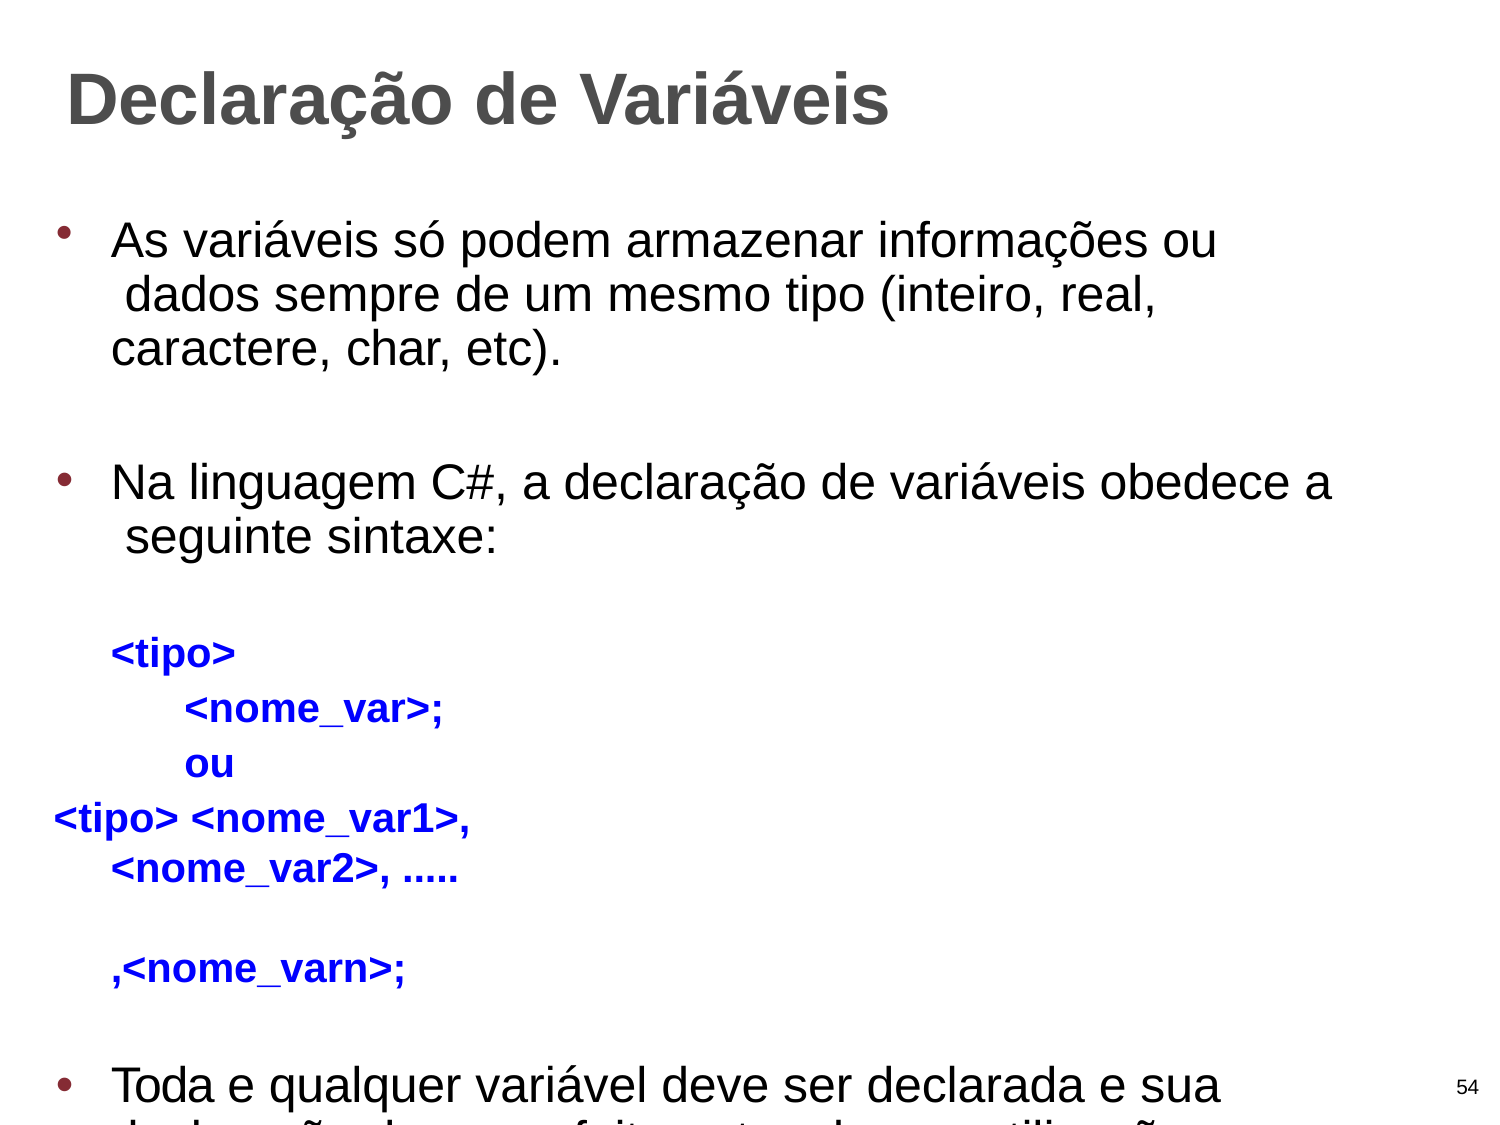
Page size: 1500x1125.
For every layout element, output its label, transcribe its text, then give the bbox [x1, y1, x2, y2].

title Declaração de Variáveis [64, 49, 900, 206]
text_box As variáveis só podem armazenar informações ou dados sempre de um mesmo tipo (inteiro, real, caractere, char, etc). Na linguagem C#, a declaração de variáveis obedece a seguinte sintaxe: <tipo> <nome_var>; ou <tipo> <nome_var1>, <nome_var2>, ..... ,<nome_varn>; Toda e qualquer variável deve ser declarada e sua declaração deve ser feita antes de sua utilização no programa. [53, 206, 1343, 1125]
text_box 54 [1450, 1073, 1486, 1099]
